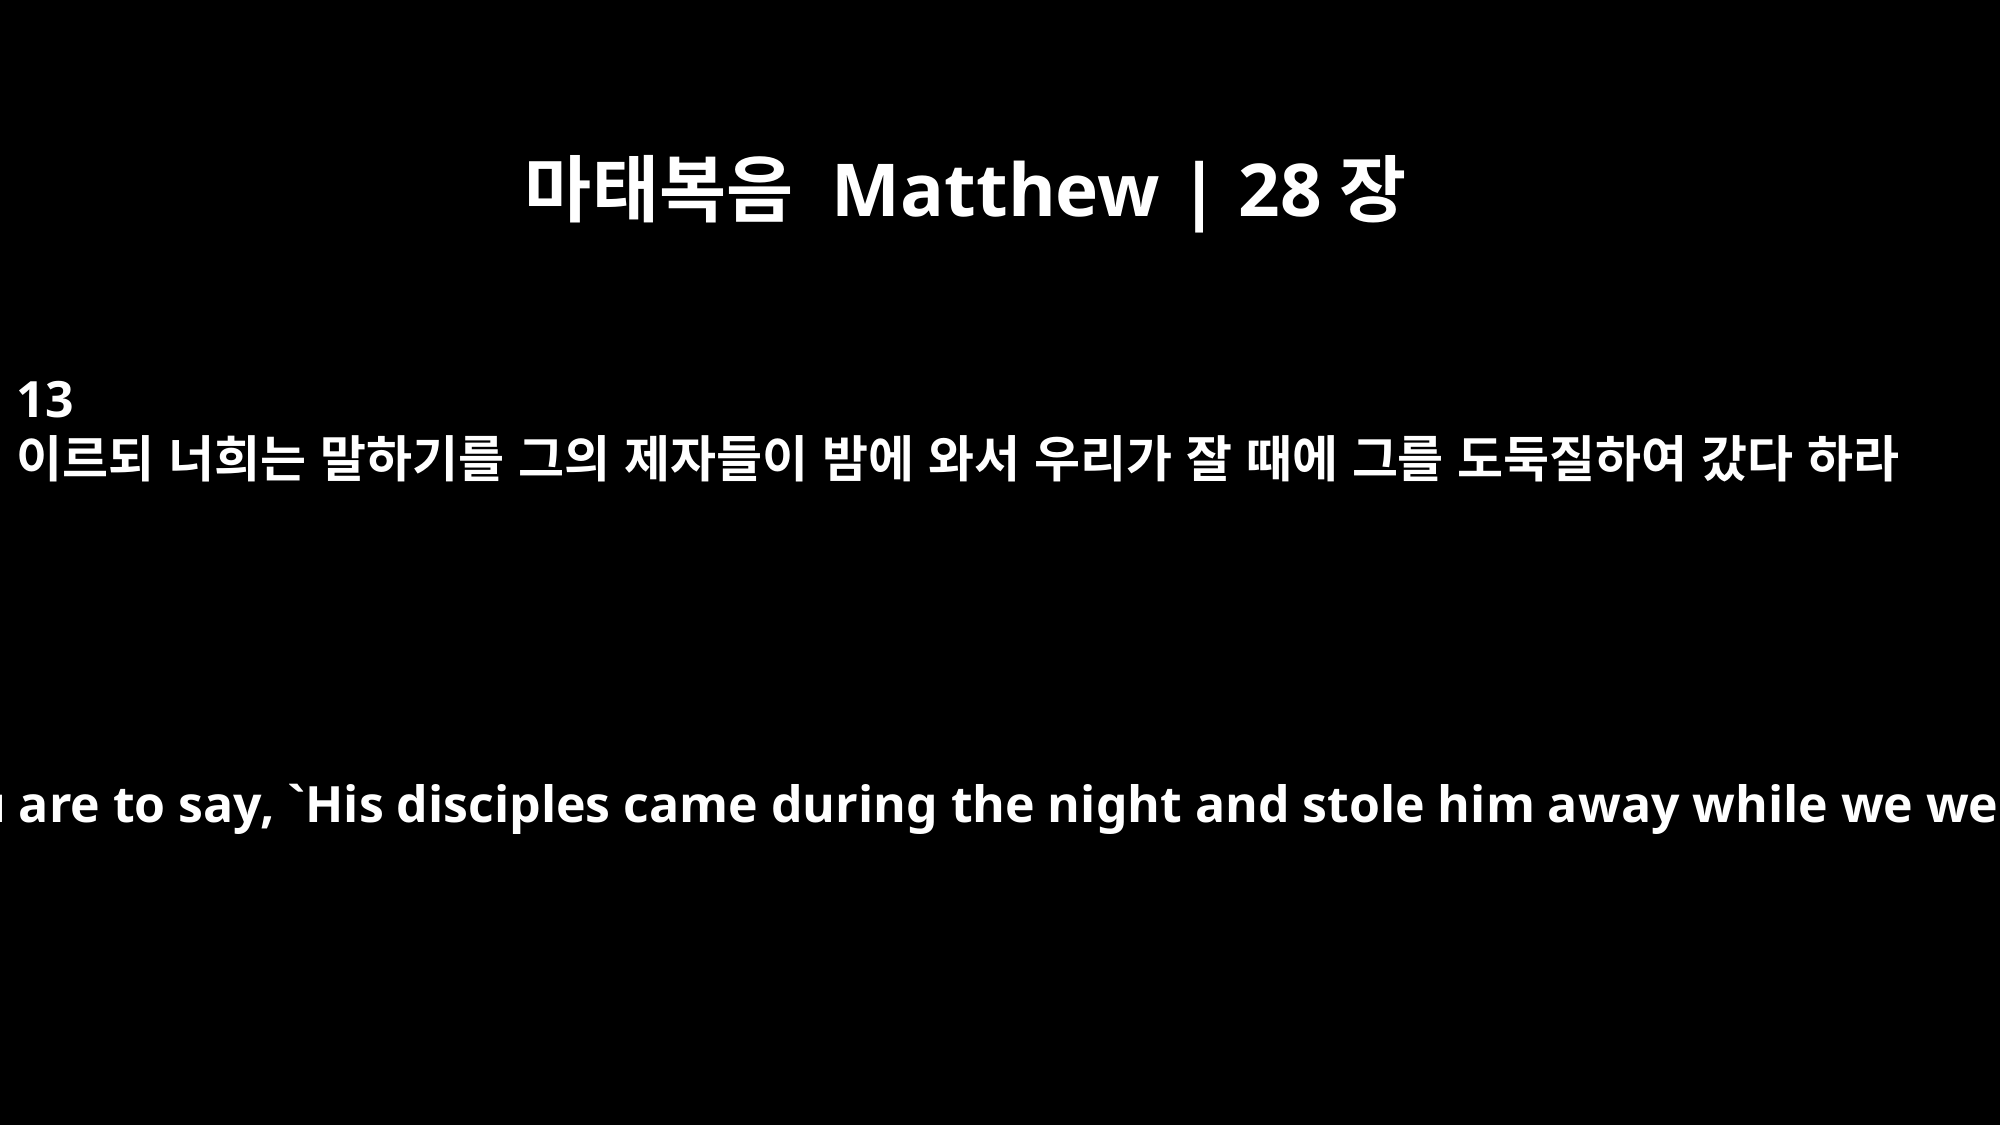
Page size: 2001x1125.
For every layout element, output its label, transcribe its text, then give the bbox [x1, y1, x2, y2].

text_box telling them, "You are to say, `His disciples came during the night and stole him away while we were asleep.' [0, 764, 2000, 840]
text_box 13 이르되 너희는 말하기를 그의 제자들이 밤에 와서 우리가 잘 때에 그를 도둑질하여 갔다 하라 [1, 359, 1916, 495]
text_box 마태복음 Matthew | 28장 [510, 136, 1422, 239]
